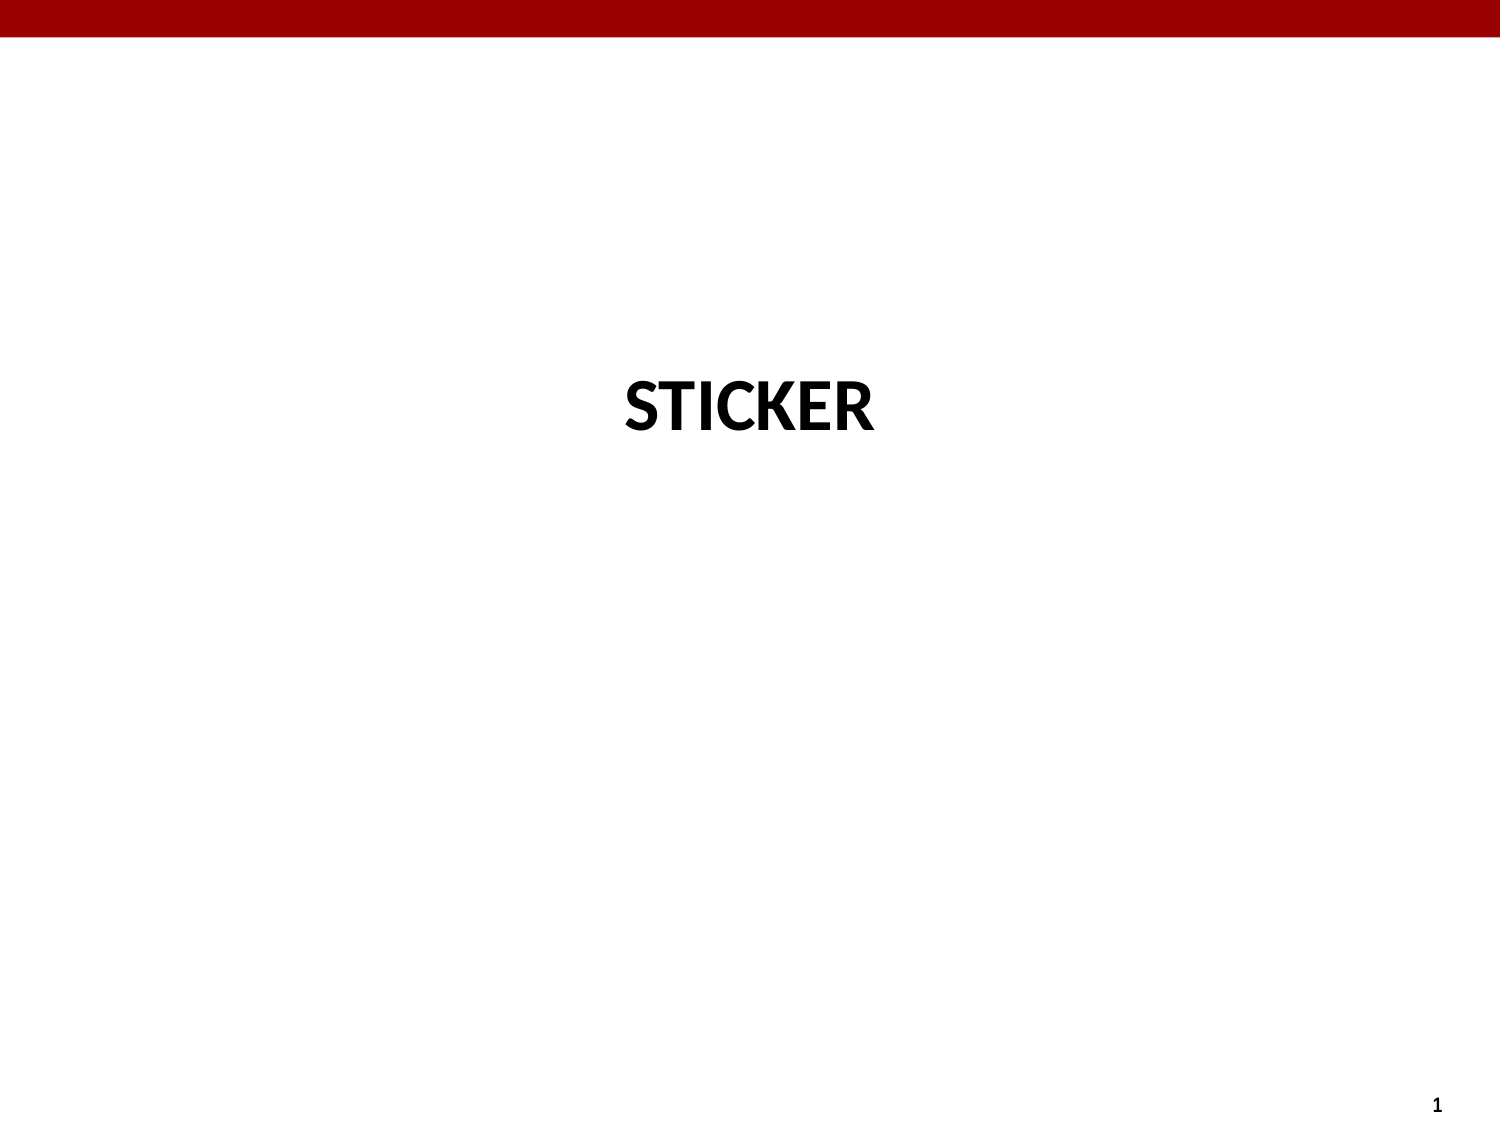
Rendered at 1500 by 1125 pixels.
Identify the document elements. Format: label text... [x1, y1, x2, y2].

title STICKER [112, 279, 1388, 522]
